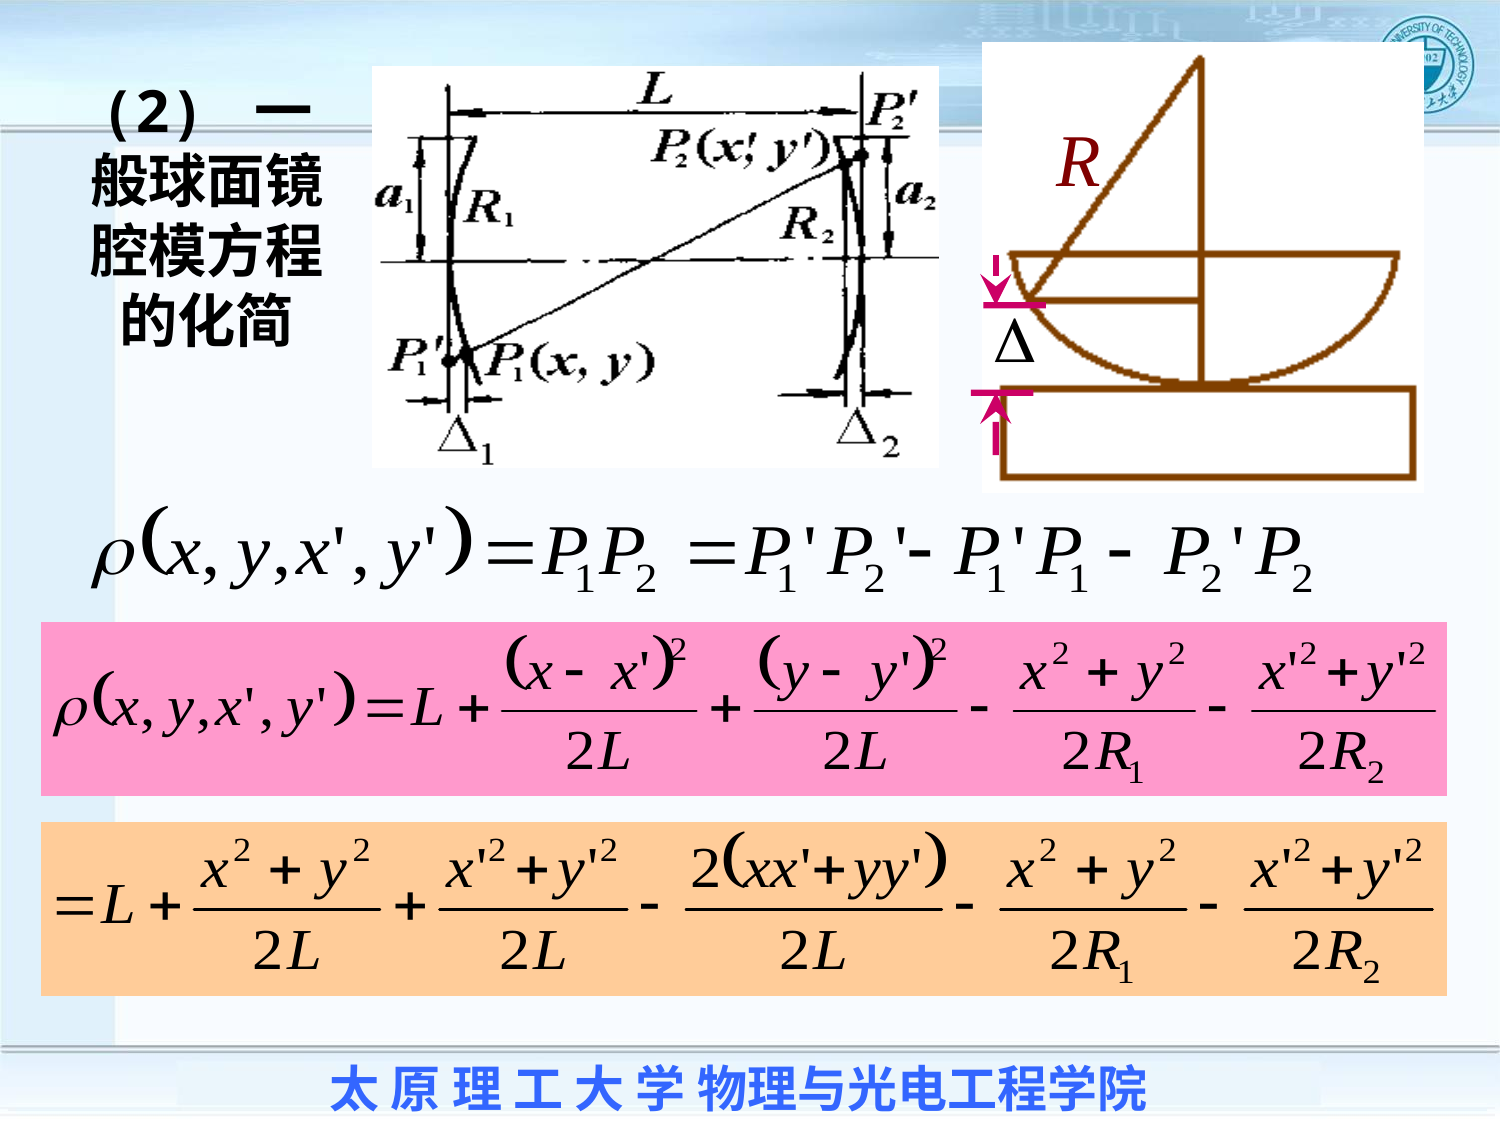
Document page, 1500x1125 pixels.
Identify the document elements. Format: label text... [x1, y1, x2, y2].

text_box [982, 302, 1048, 374]
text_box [982, 42, 1424, 493]
text_box (2) 一般球面镜腔模方程的化简 [64, 66, 349, 361]
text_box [40, 822, 1448, 997]
picture [0, 0, 1500, 1123]
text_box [1042, 117, 1113, 194]
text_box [40, 621, 1448, 796]
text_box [76, 503, 1330, 605]
